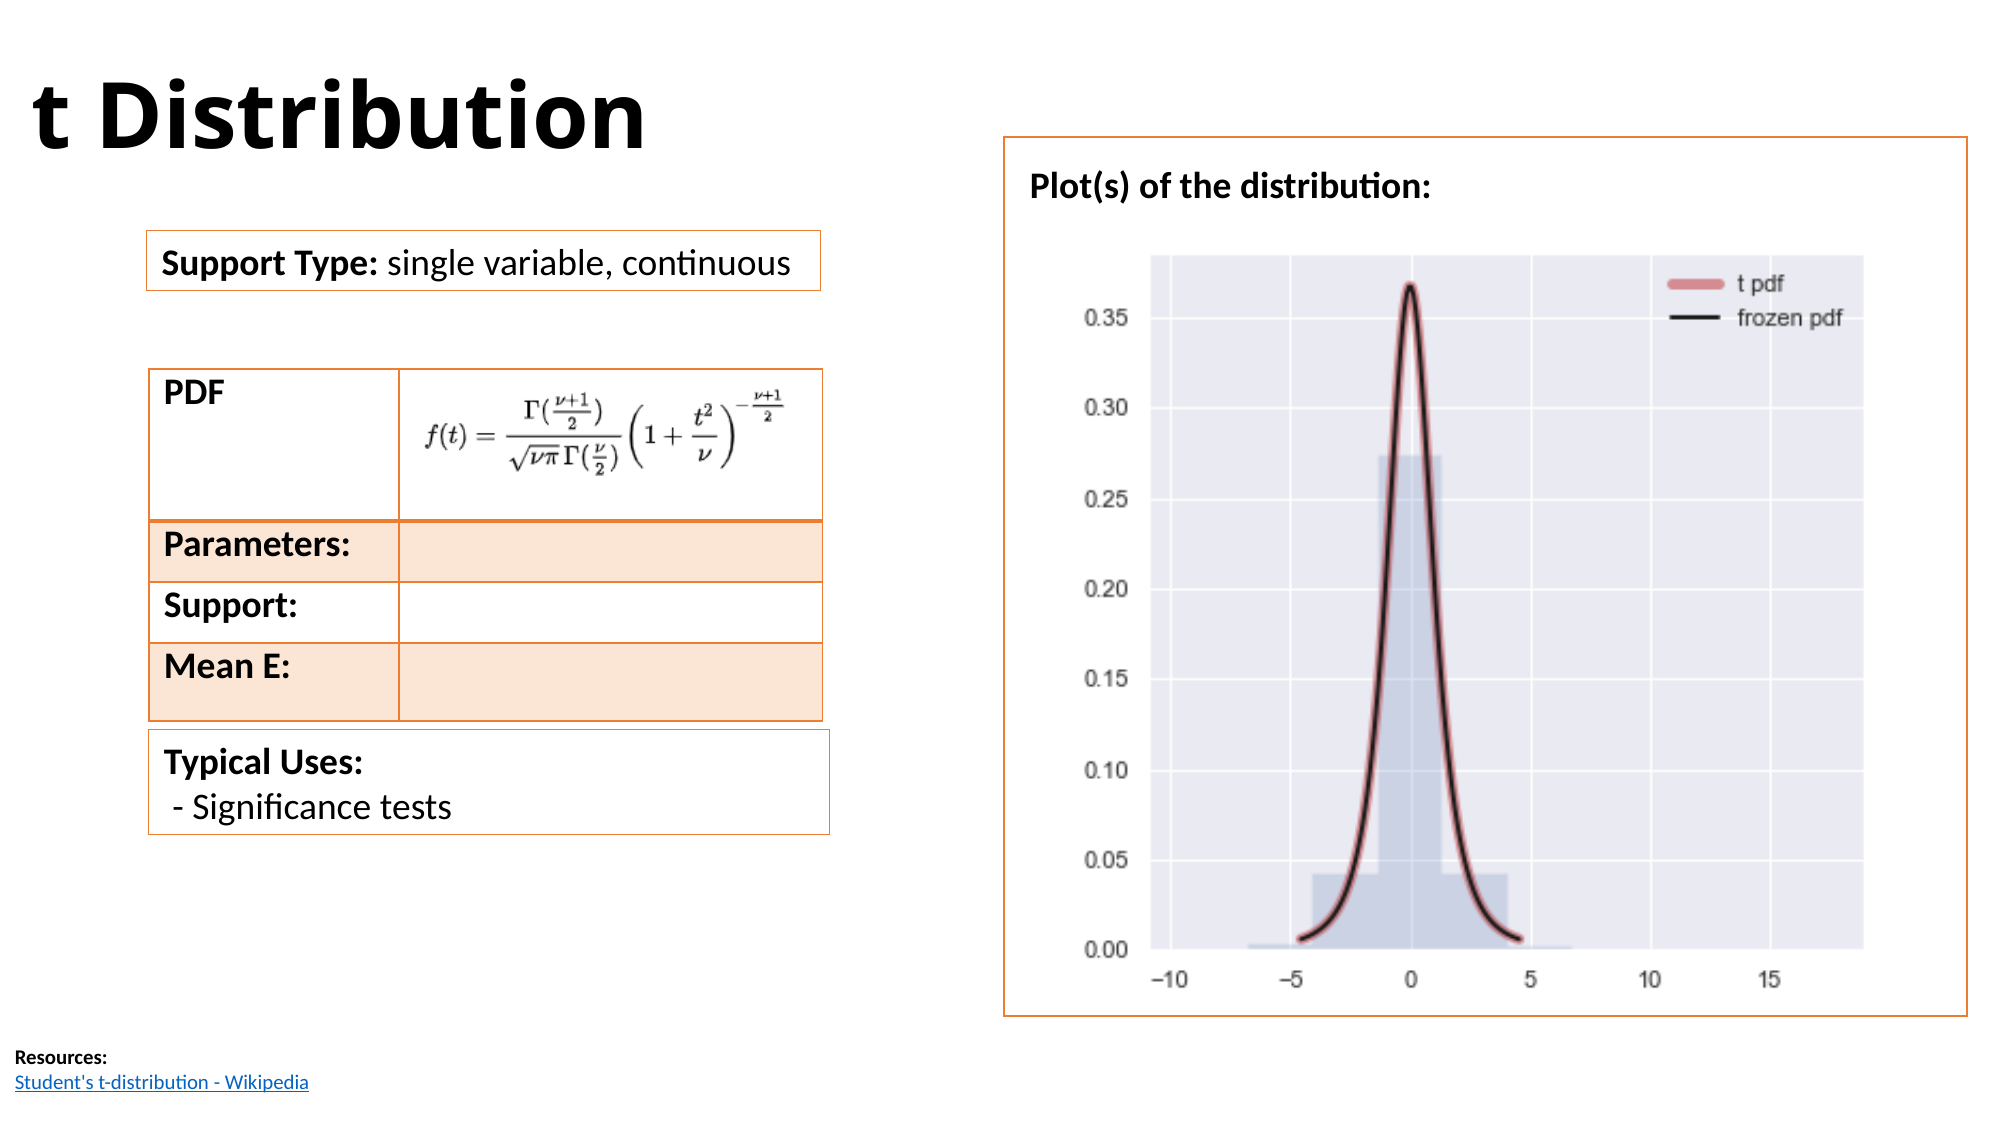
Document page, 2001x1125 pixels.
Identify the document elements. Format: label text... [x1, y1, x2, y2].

text_box Resources: Student's t-distribution - Wikipedia [0, 1036, 1995, 1125]
picture [1068, 241, 1879, 1001]
title t Distribution [16, 10, 895, 228]
text_box Plot(s) of the distribution: [1015, 153, 1474, 214]
text_box Support Type: single variable, continuous [146, 230, 821, 291]
picture [404, 371, 790, 484]
text_box Support Type: [1003, 136, 1968, 1017]
text_box Typical Uses: - Significance tests [148, 729, 830, 835]
